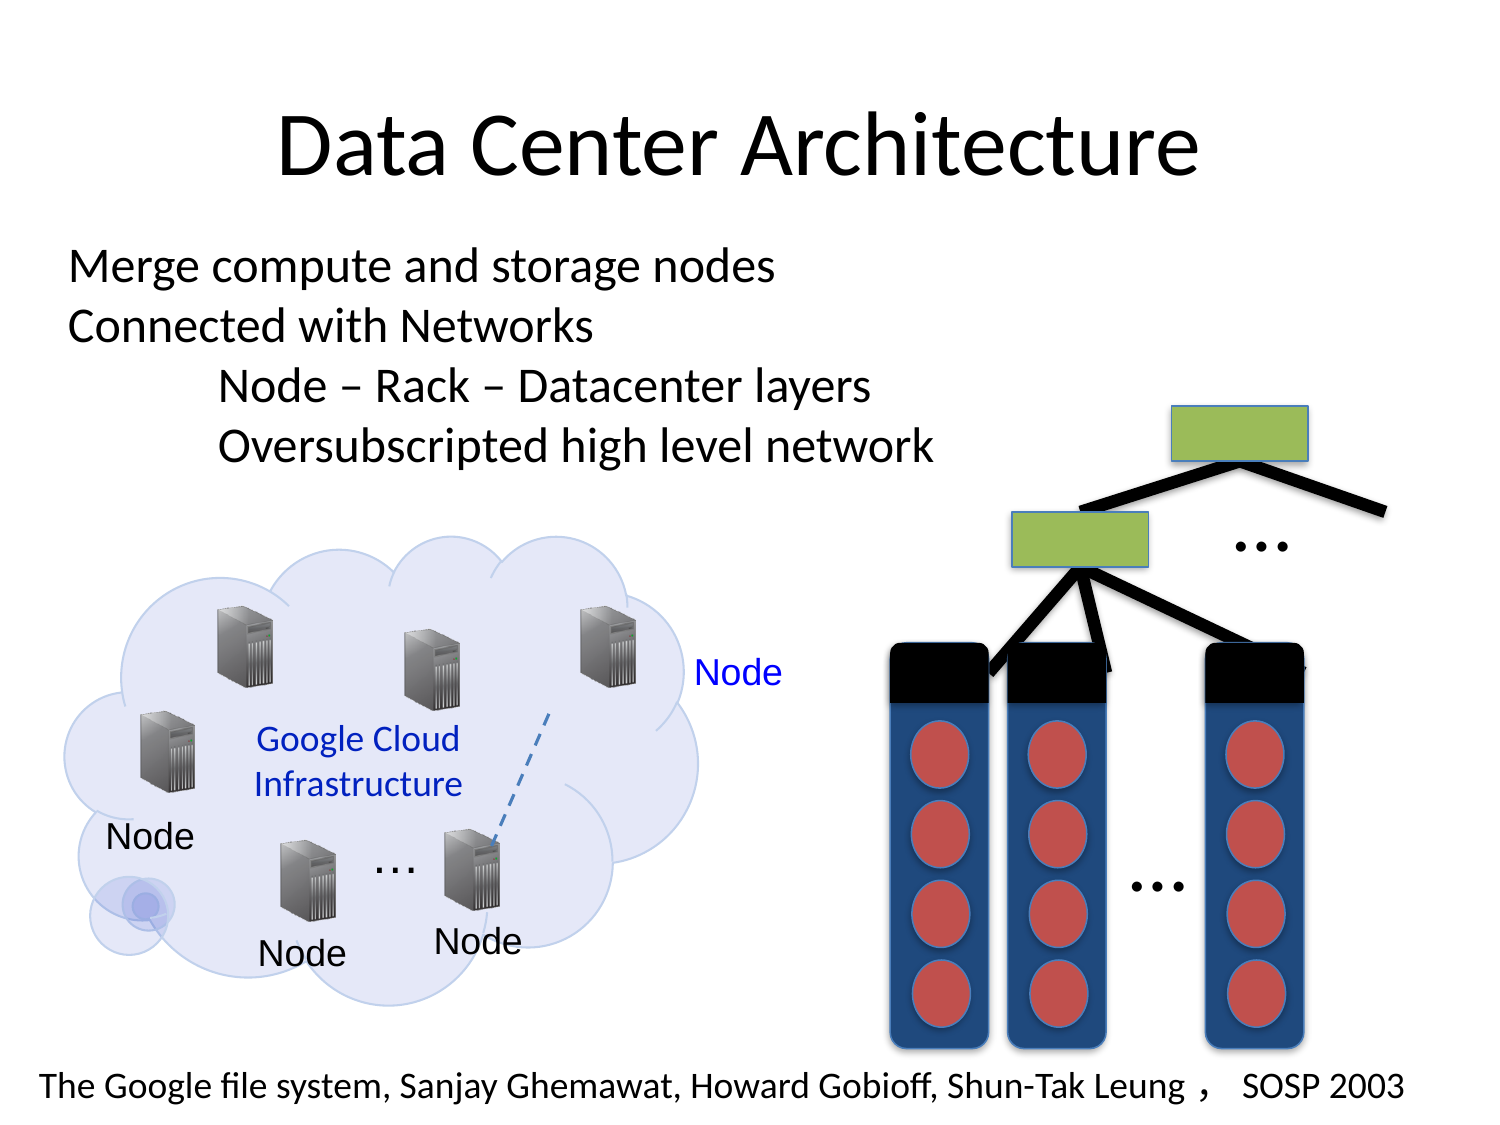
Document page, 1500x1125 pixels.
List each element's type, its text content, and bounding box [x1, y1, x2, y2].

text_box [889, 405, 1386, 1049]
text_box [64, 534, 796, 1005]
title Data Center Architecture [75, 45, 1425, 224]
text_box The Google file system, Sanjay Ghemawat, Howard Gobioff, Shun-Tak Leung，SOSP 2003 [24, 1053, 1476, 1114]
text_box Merge compute and storage nodes Connected with Networks Node – Rack – Datacenter layers Oversubscripted high level network [53, 224, 1447, 480]
